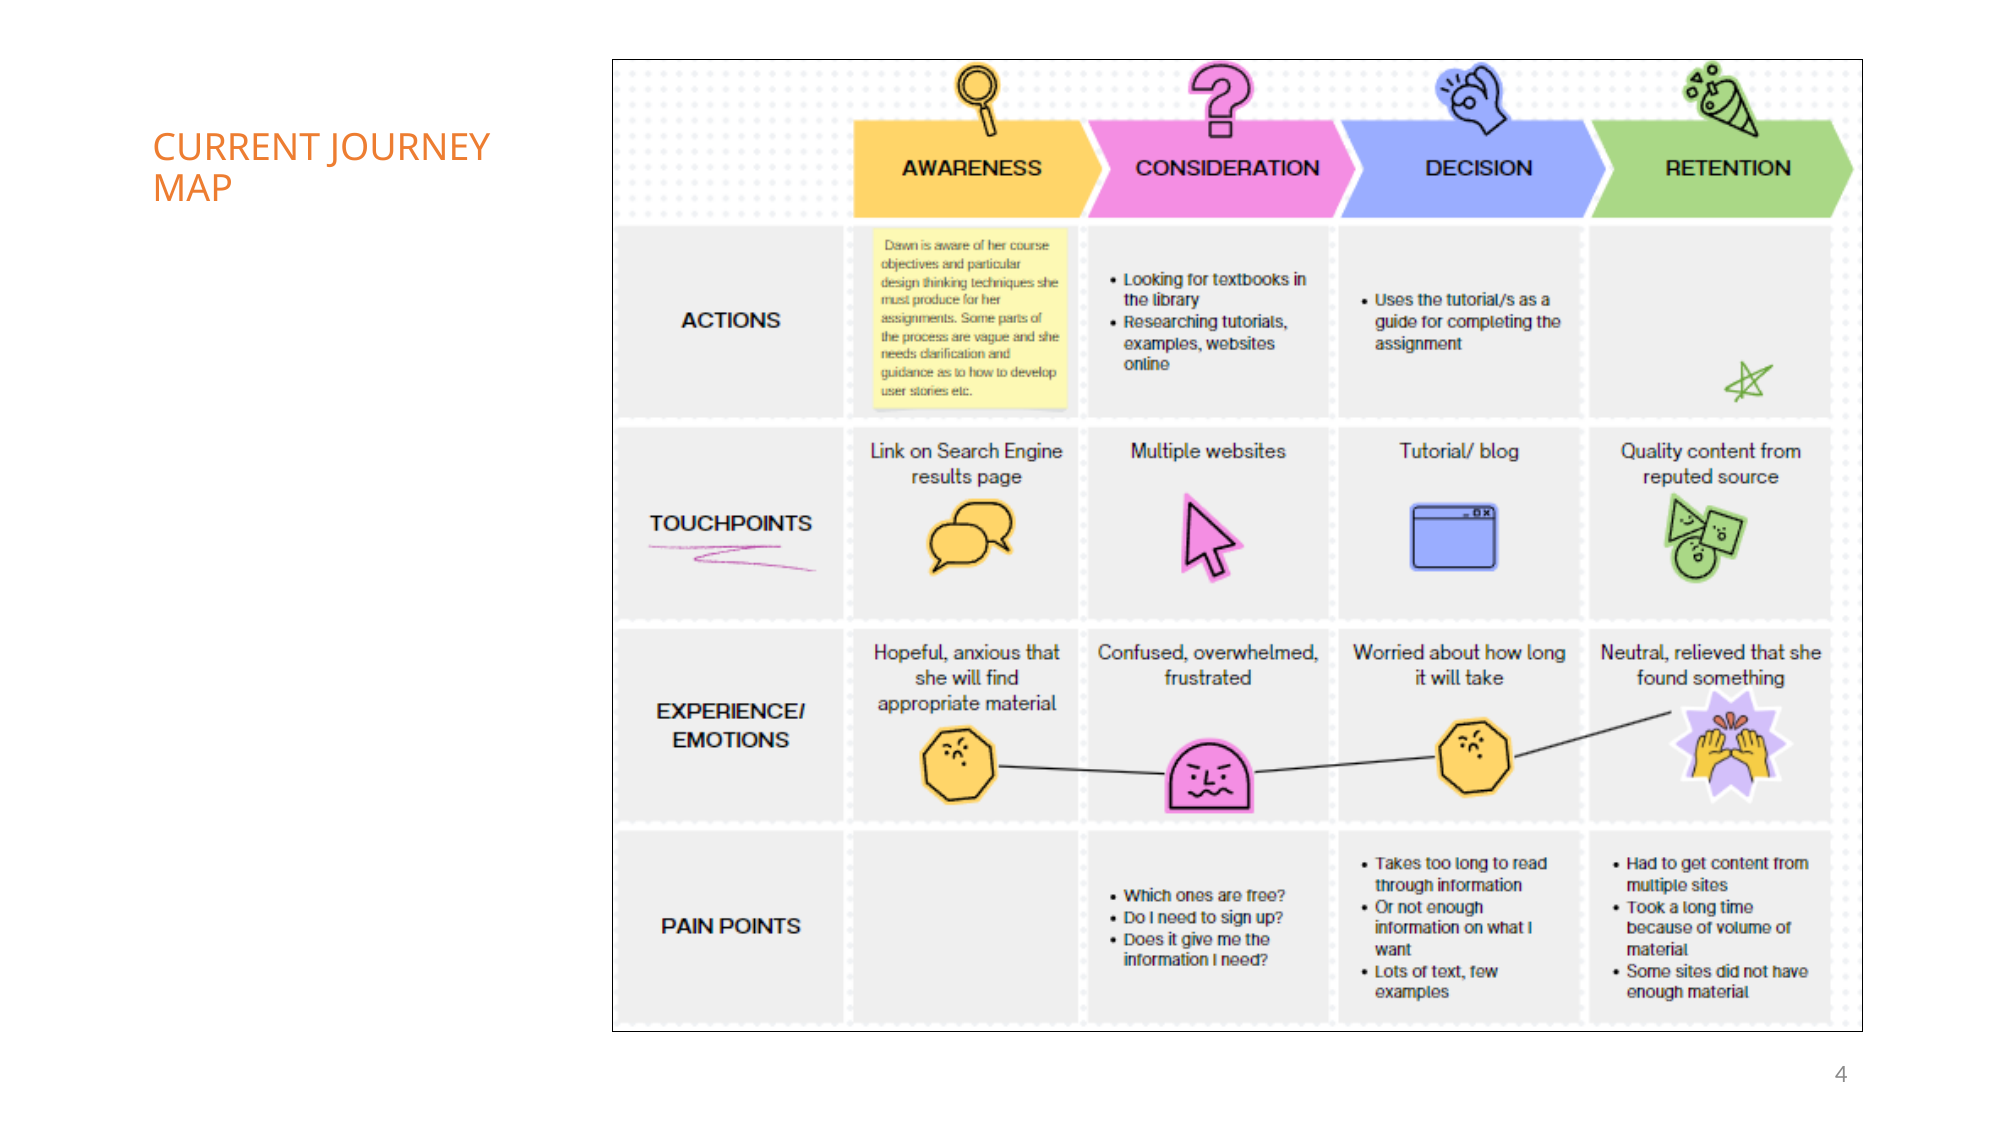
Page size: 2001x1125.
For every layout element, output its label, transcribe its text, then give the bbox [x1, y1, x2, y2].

slide_number 4 [1412, 1042, 1863, 1103]
picture [611, 59, 1863, 1032]
title CURRENT JOURNEY MAP [137, 59, 557, 278]
